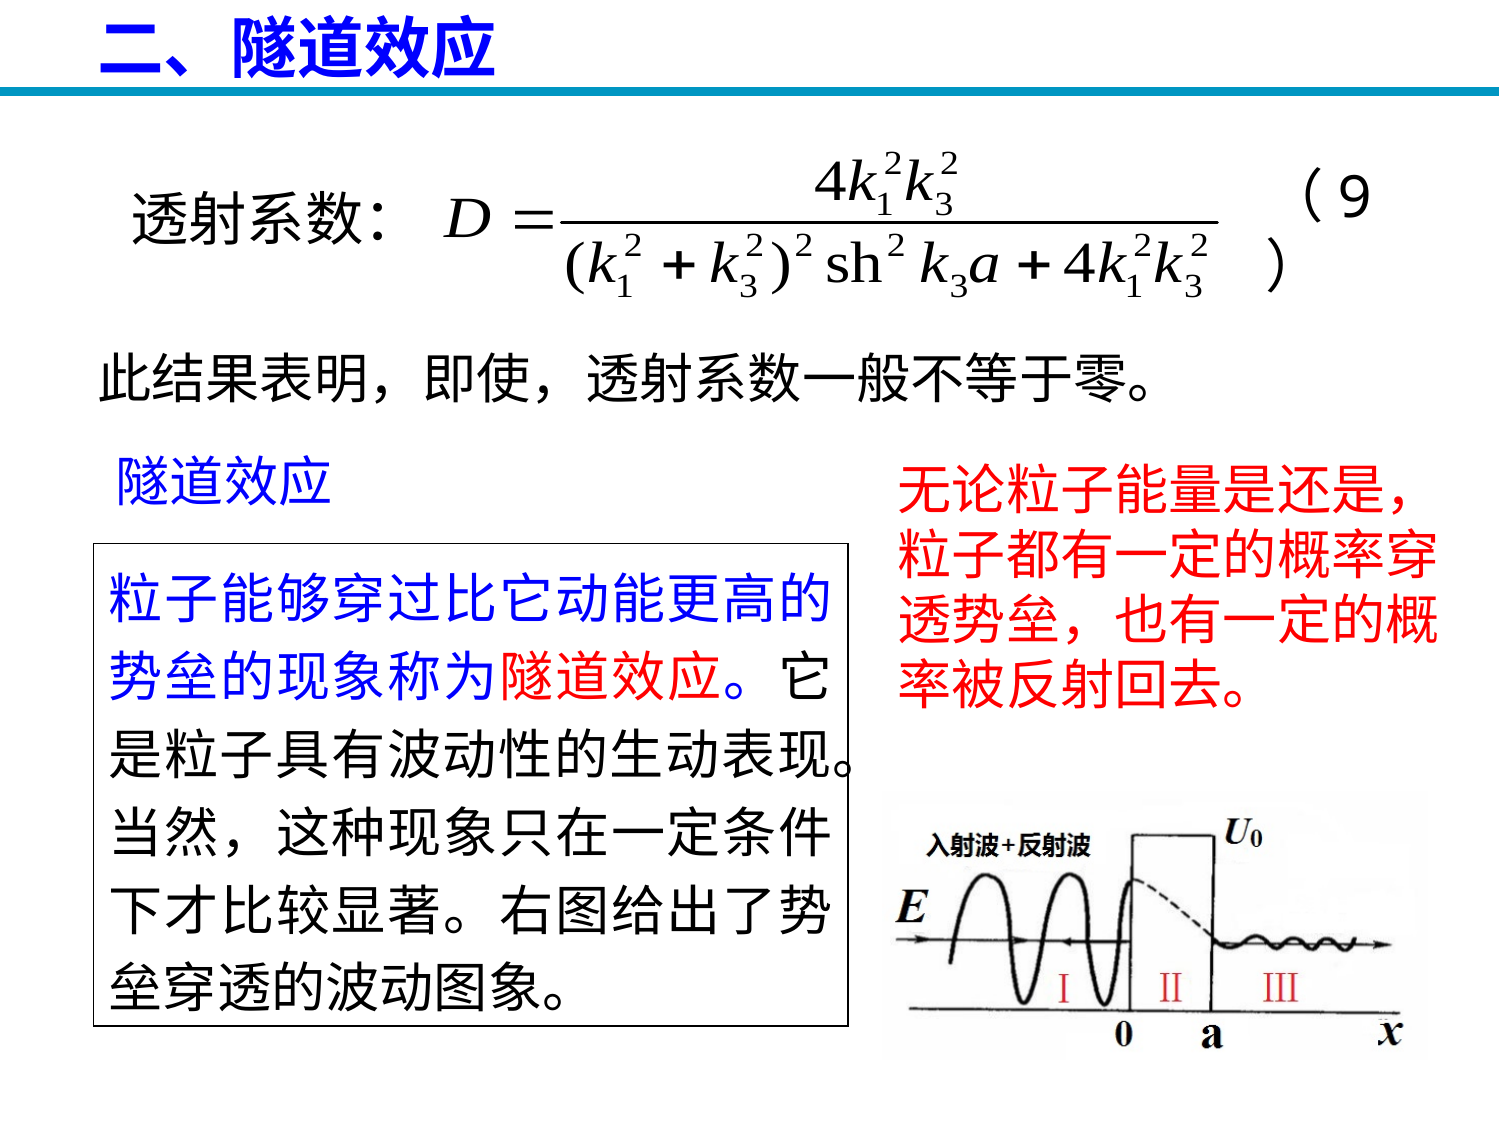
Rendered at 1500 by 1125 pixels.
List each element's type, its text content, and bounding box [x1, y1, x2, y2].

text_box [115, 134, 1444, 310]
text_box 二、隧道效应 [82, 5, 559, 96]
picture [882, 791, 1428, 1088]
text_box 粒子能够穿过比它动能更高的势垒的现象称为隧道效应。它是粒子具有波动性的生动表现。当然，这种现象只在一定条件下才比较显著。右图给出了势垒穿透的波动图象。 [93, 543, 848, 1027]
text_box 隧道效应 [100, 440, 419, 521]
